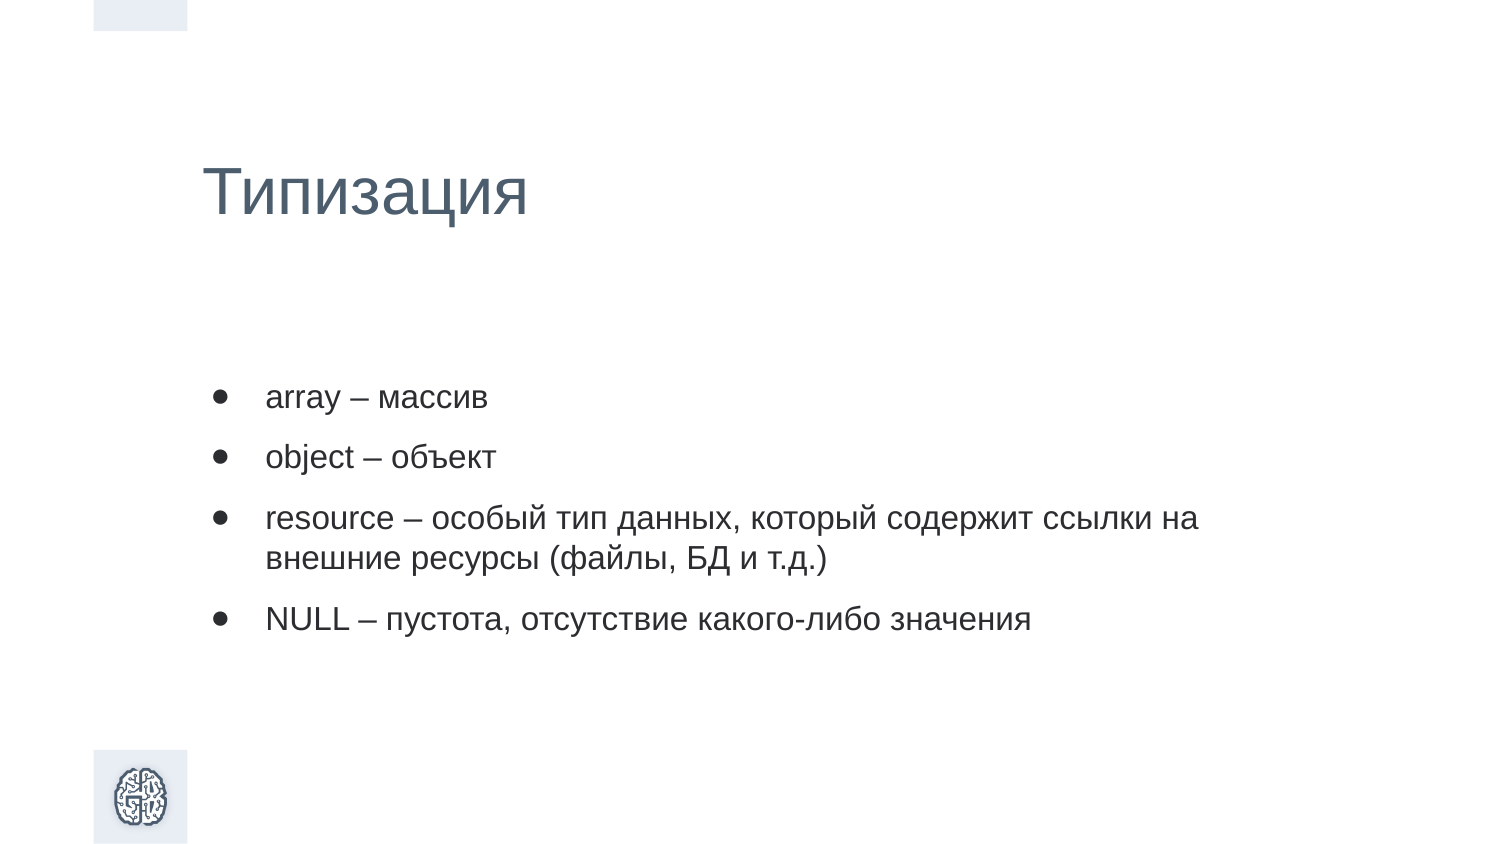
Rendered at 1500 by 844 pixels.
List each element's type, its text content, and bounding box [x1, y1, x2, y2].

text_box Типизация [187, 93, 1312, 281]
picture [106, 760, 175, 834]
list array – массив object – объект resource – особый тип данных, который содержит ссылки на внешние ресурсы (файлы, БД и т.д.) NULL – пустота, отсутствие какого-либо значения [186, 281, 1312, 731]
